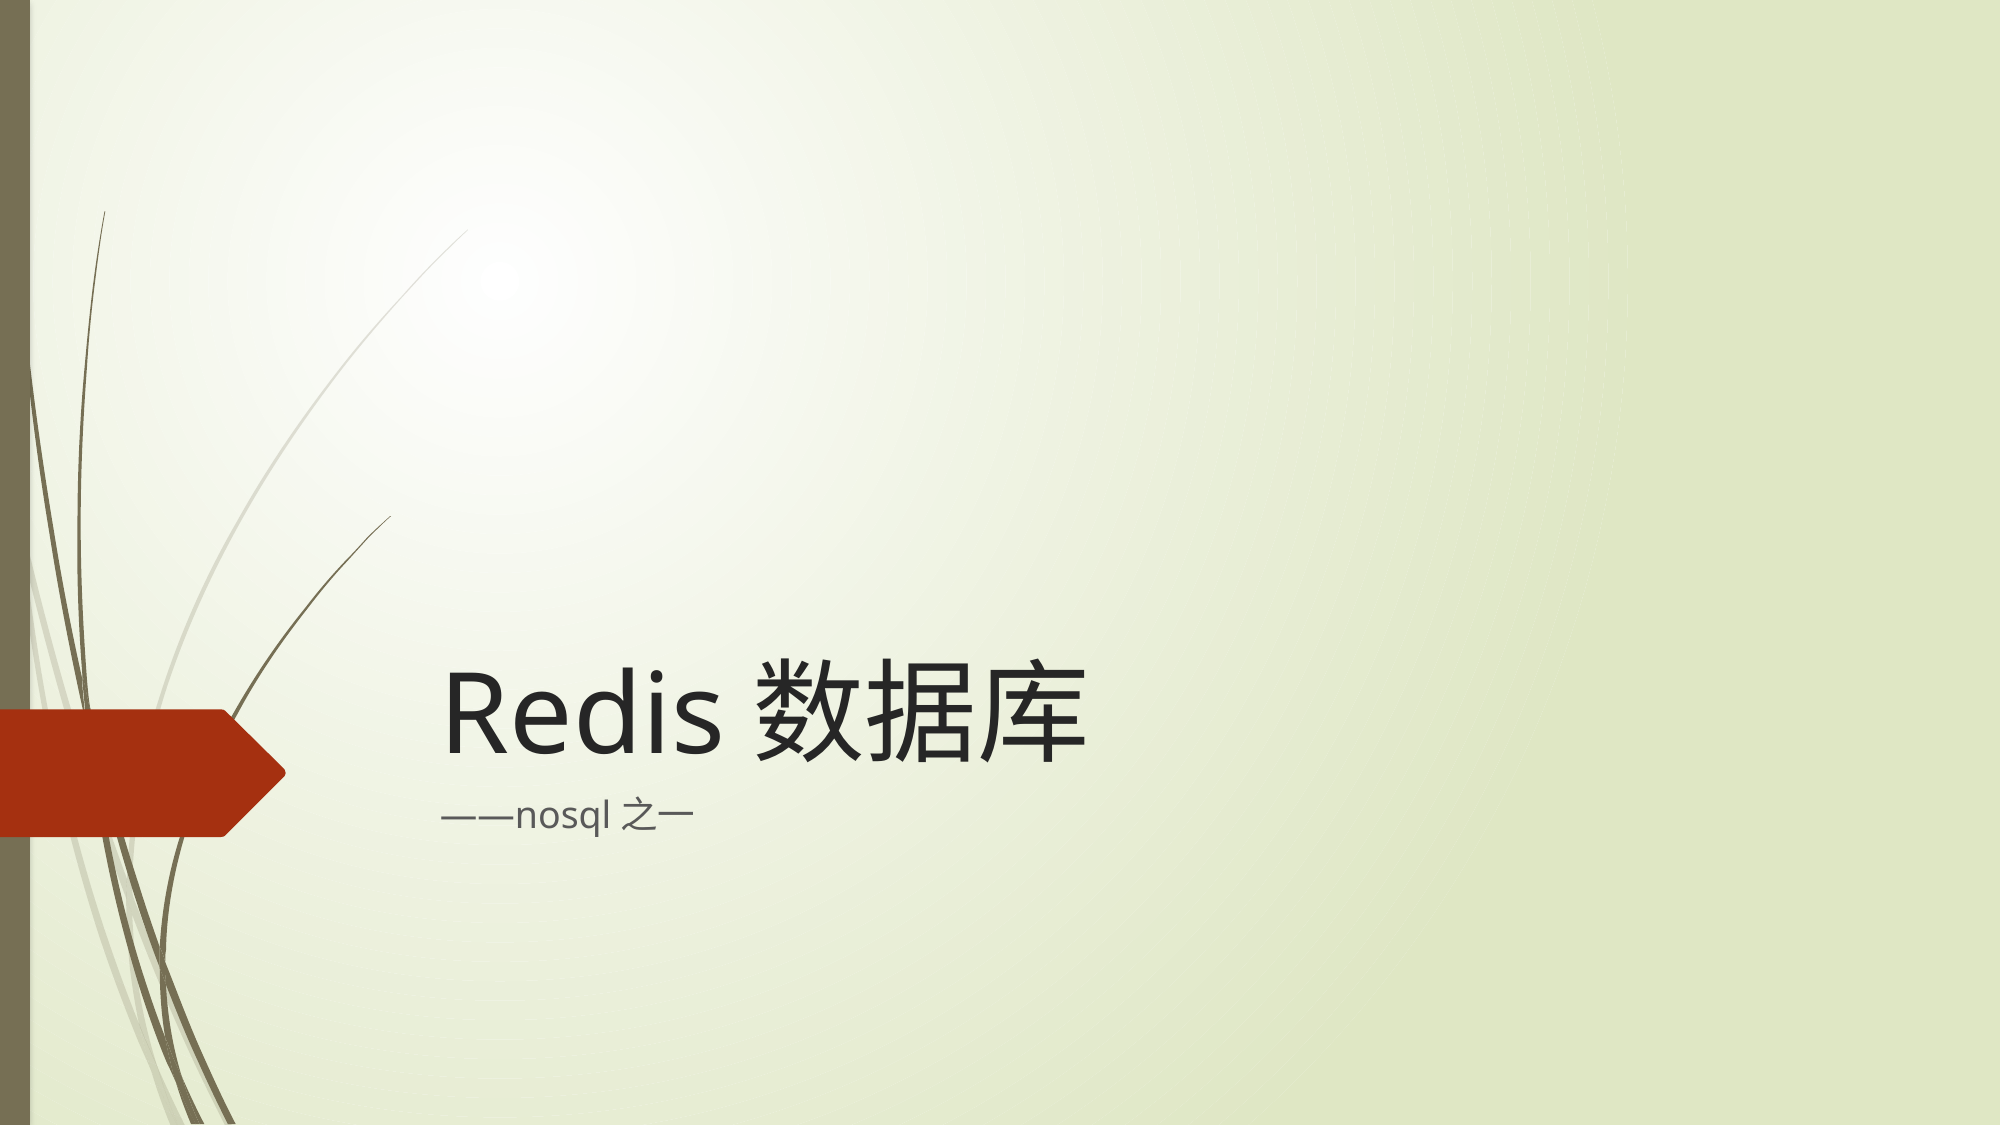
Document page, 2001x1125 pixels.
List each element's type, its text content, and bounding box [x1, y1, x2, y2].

title Redis数据库 [424, 412, 1888, 783]
subtitle ——nosql之一 [424, 783, 1888, 969]
